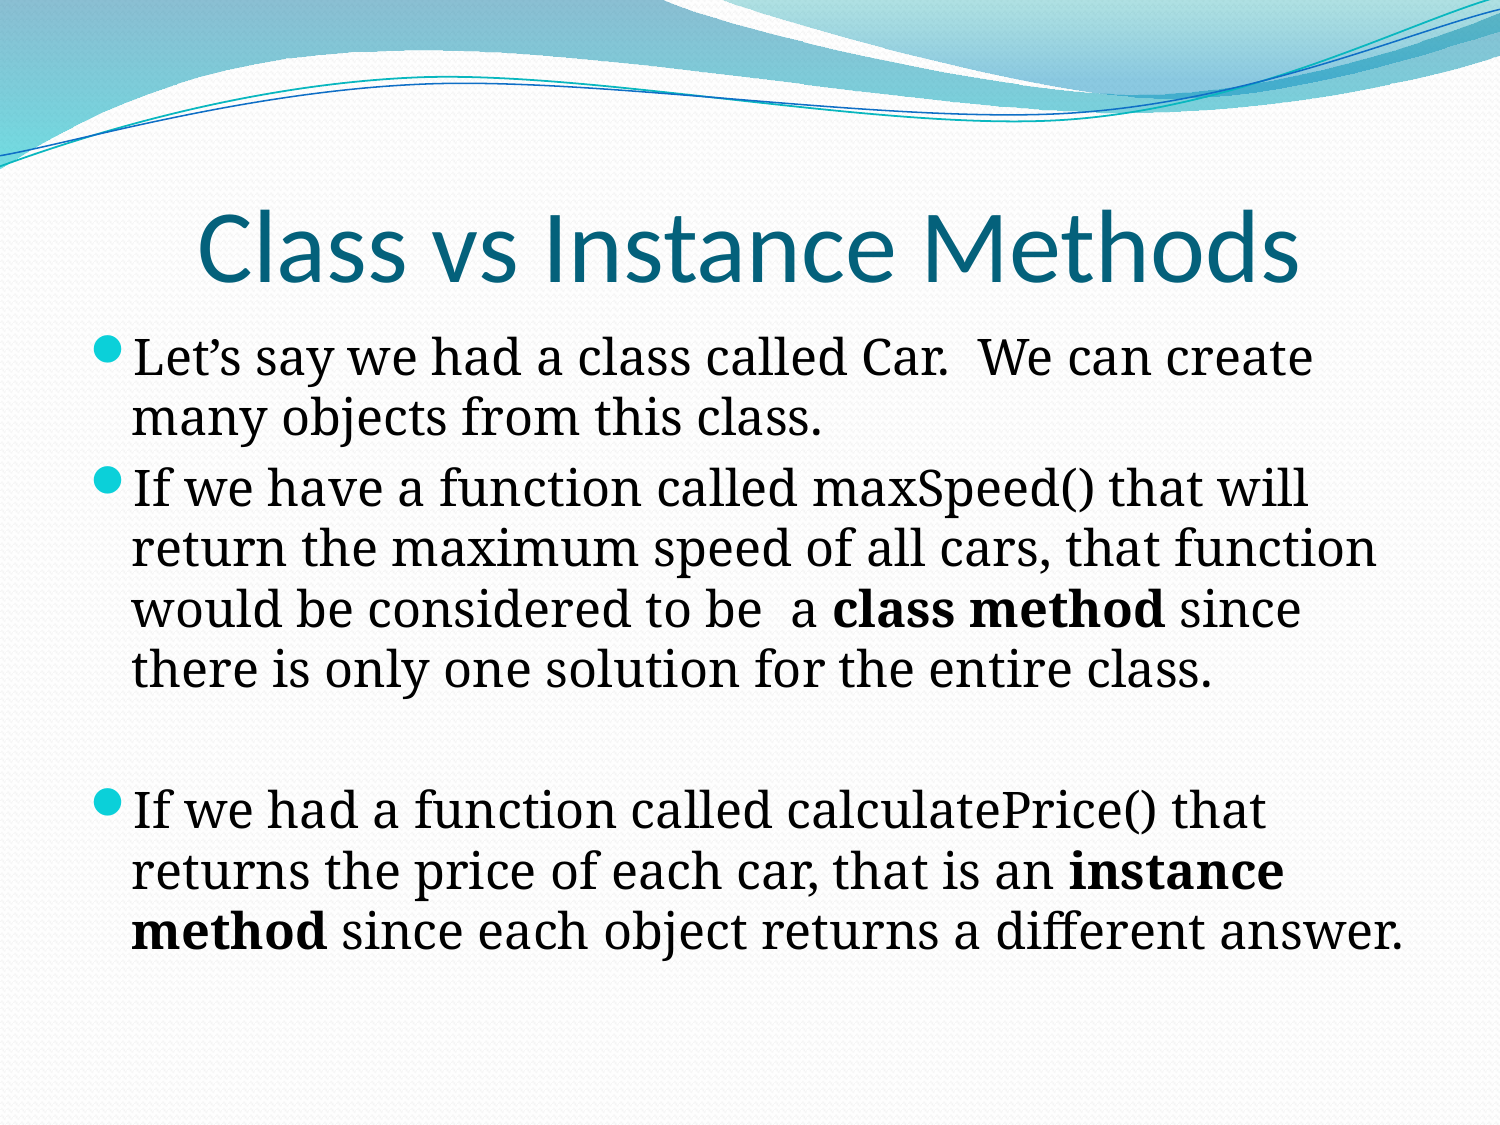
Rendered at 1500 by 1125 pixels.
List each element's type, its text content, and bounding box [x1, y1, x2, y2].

title Class vs Instance Methods [75, 115, 1425, 303]
list Let’s say we had a class called Car. We can create many objects from this class. If we have a function called maxSpeed() that will return the maximum speed of all cars, that function would be considered to be a class method since there is only one solution for the entire class. If we had a function called calculatePrice() that returns the price of each car, that is an instance method since each object returns a different answer. [75, 317, 1425, 1038]
